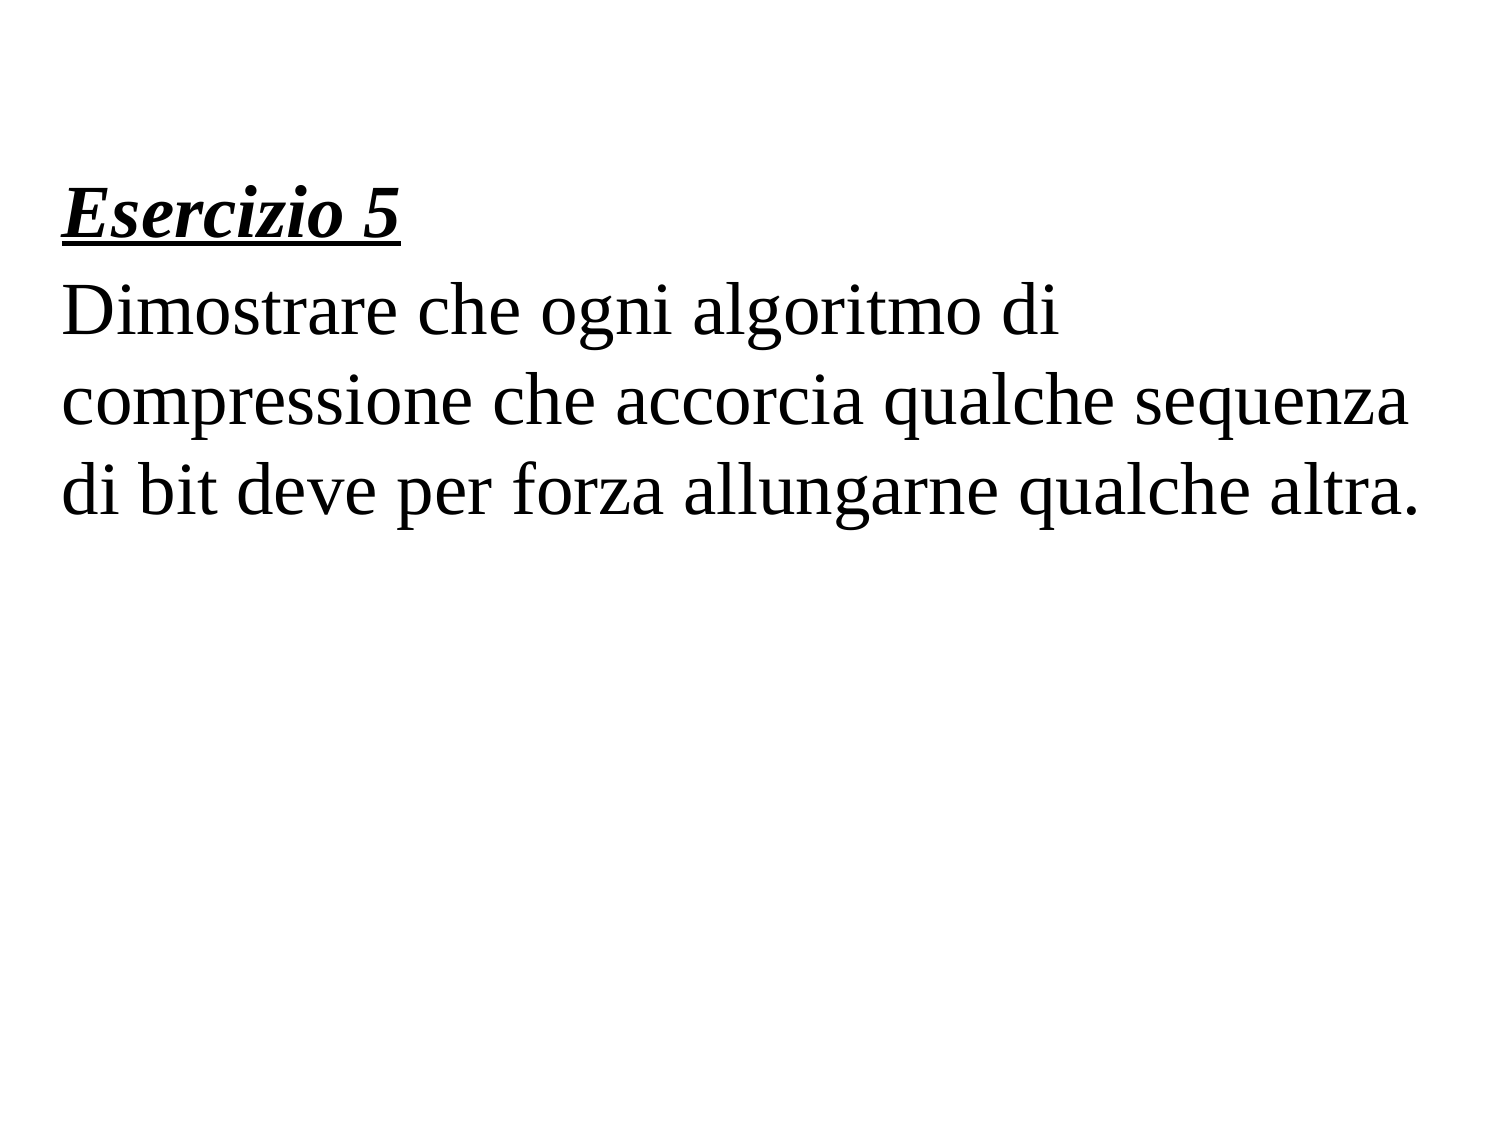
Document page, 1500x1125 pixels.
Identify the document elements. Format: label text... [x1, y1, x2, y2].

text_box Esercizio 5 Dimostrare che ogni algoritmo di compressione che accorcia qualche sequenza di bit deve per forza allungarne qualche altra. [47, 154, 1447, 538]
